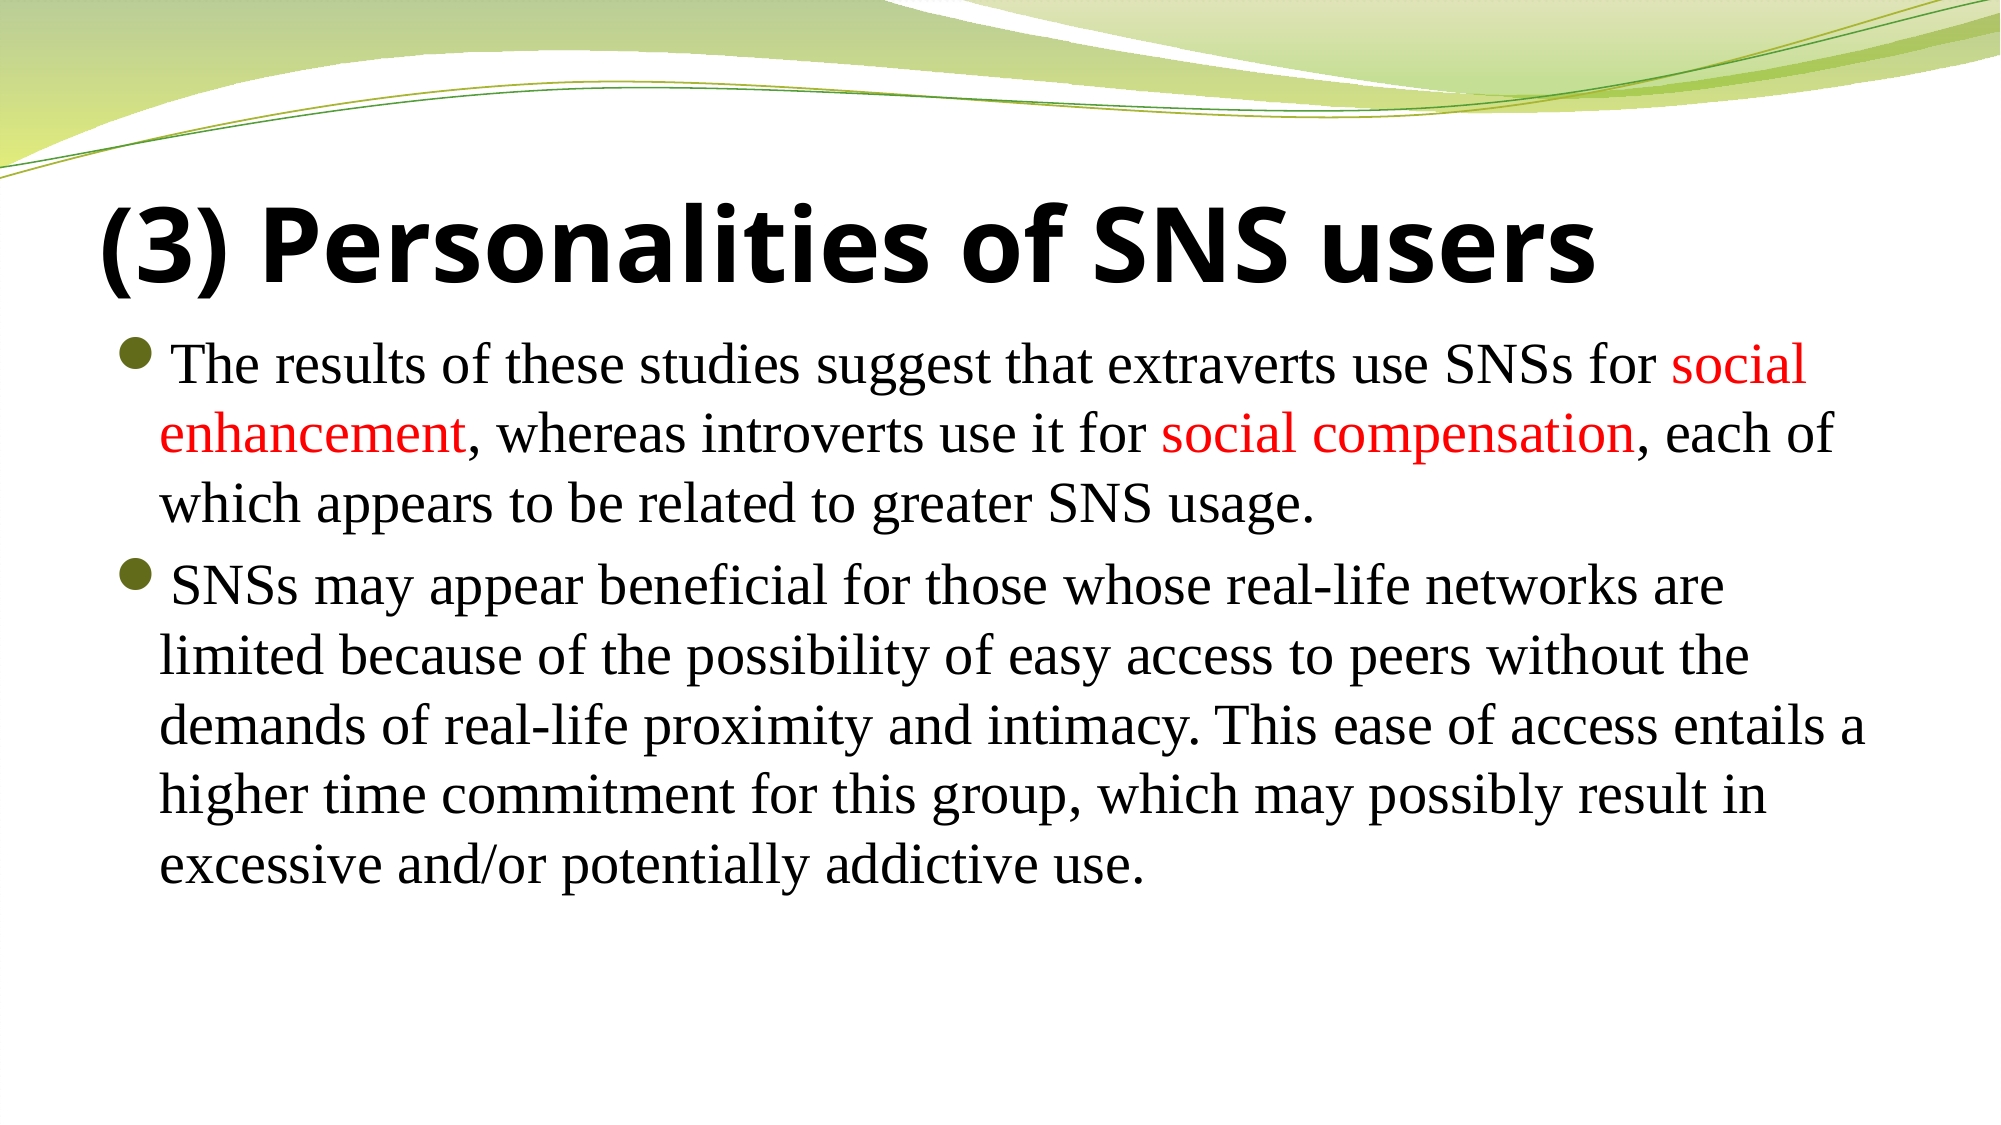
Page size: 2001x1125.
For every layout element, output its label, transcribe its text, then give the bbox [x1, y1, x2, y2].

list The results of these studies suggest that extraverts use SNSs for social enhancement, whereas introverts use it for social compensation, each of which appears to be related to greater SNS usage. SNSs may appear beneficial for those whose real-life networks are limited because of the possibility of easy access to peers without the demands of real-life proximity and intimacy. This ease of access entails a higher time commitment for this group, which may possibly result in excessive and/or potentially addictive use. [99, 317, 1900, 1038]
title (3) Personalities of SNS users [99, 115, 1900, 303]
